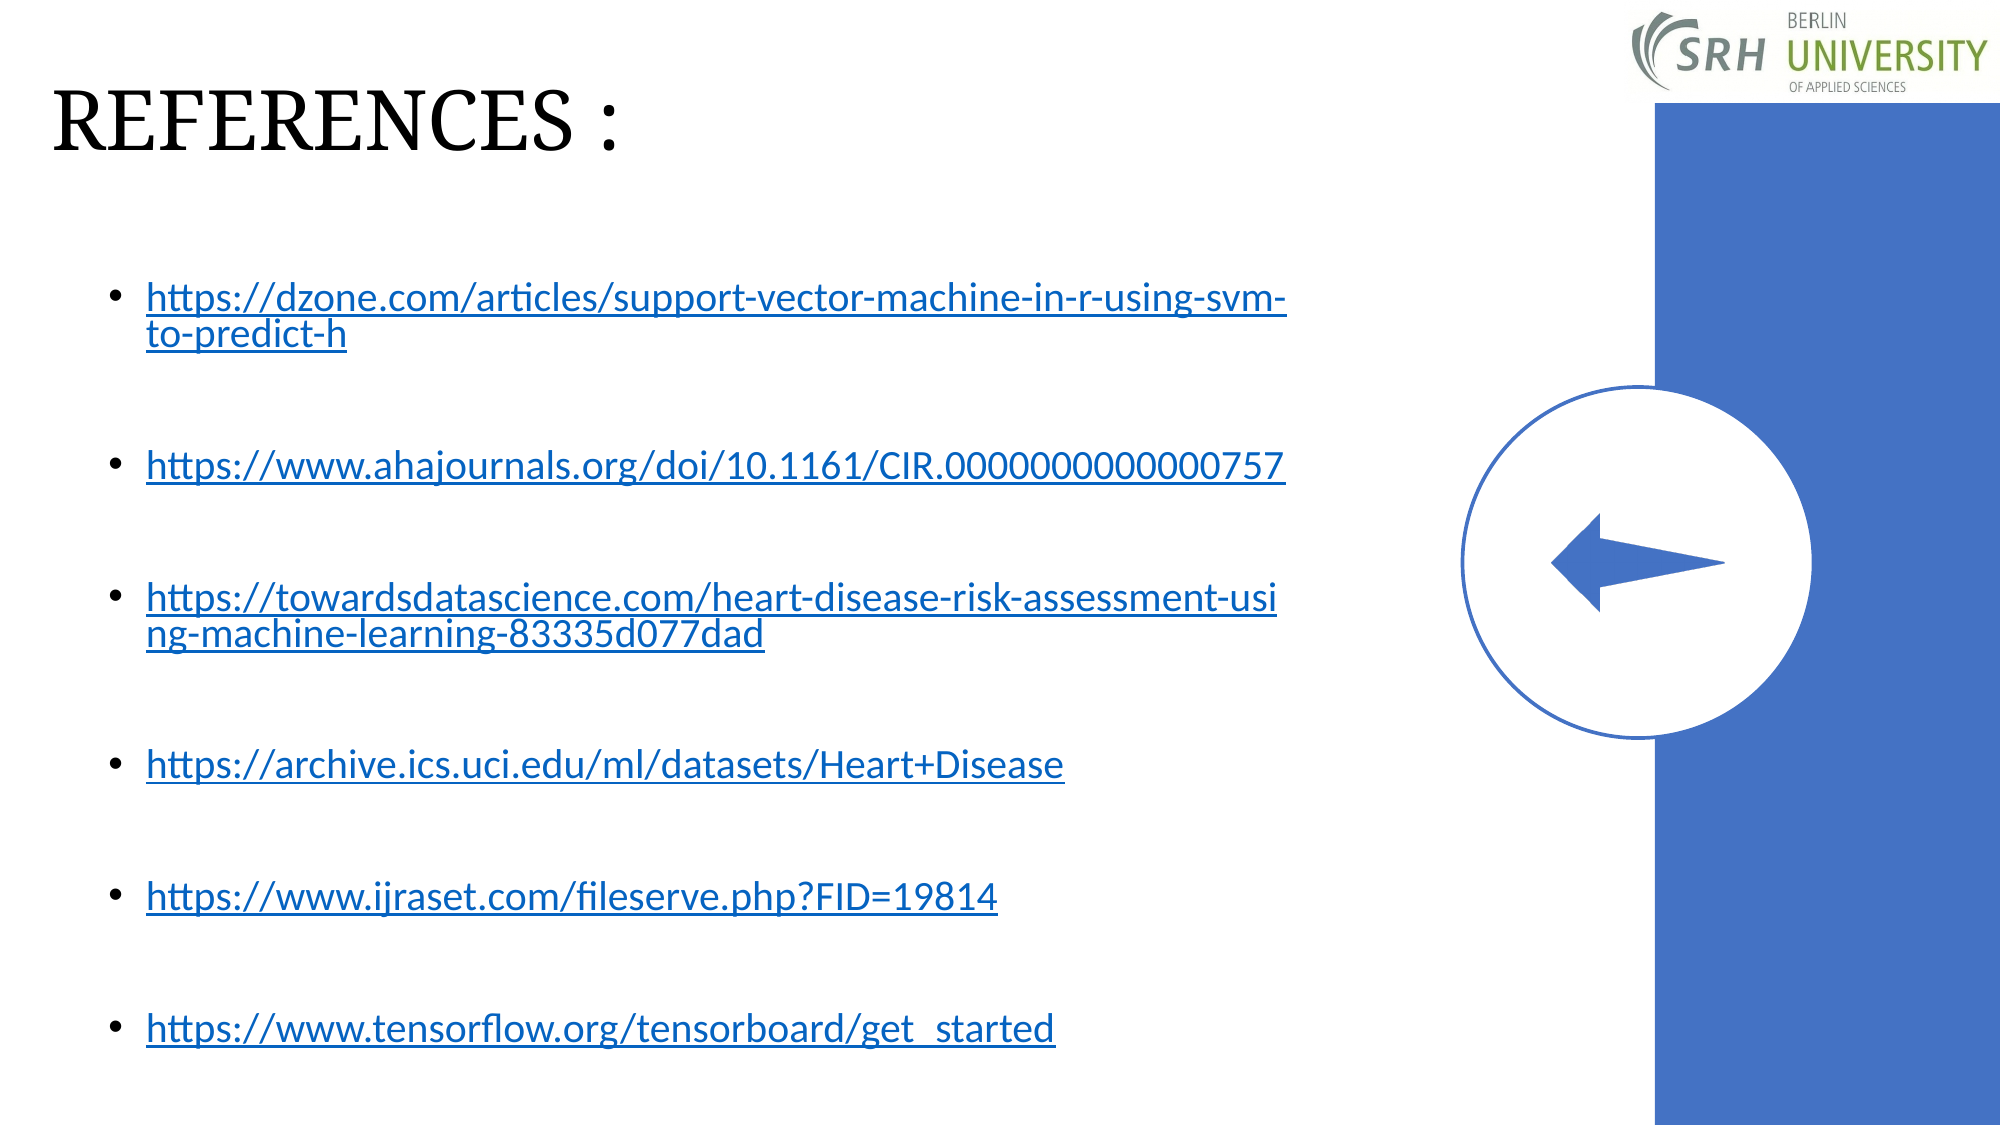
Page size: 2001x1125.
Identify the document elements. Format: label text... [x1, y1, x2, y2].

picture [1624, 0, 2000, 103]
title REFERENCES : [36, 15, 1263, 233]
list https://dzone.com/articles/support-vector-machine-in-r-using-svm-to-predict-h https://www.ahajournals.org/doi/10.1161/CIR.0000000000000757 https://towardsdatascience.com/heart-disease-risk-assessment-using-machine-learning-83335d077dad https://archive.ics.uci.edu/ml/datasets/Heart+Disease https://www.ijraset.com/fileserve.php?FID=19814 https://www.tensorflow.org/tensorboard/get_started [93, 267, 1303, 1125]
text_box [1654, 103, 2000, 1125]
picture [1544, 468, 1732, 657]
text_box [1461, 385, 1815, 740]
